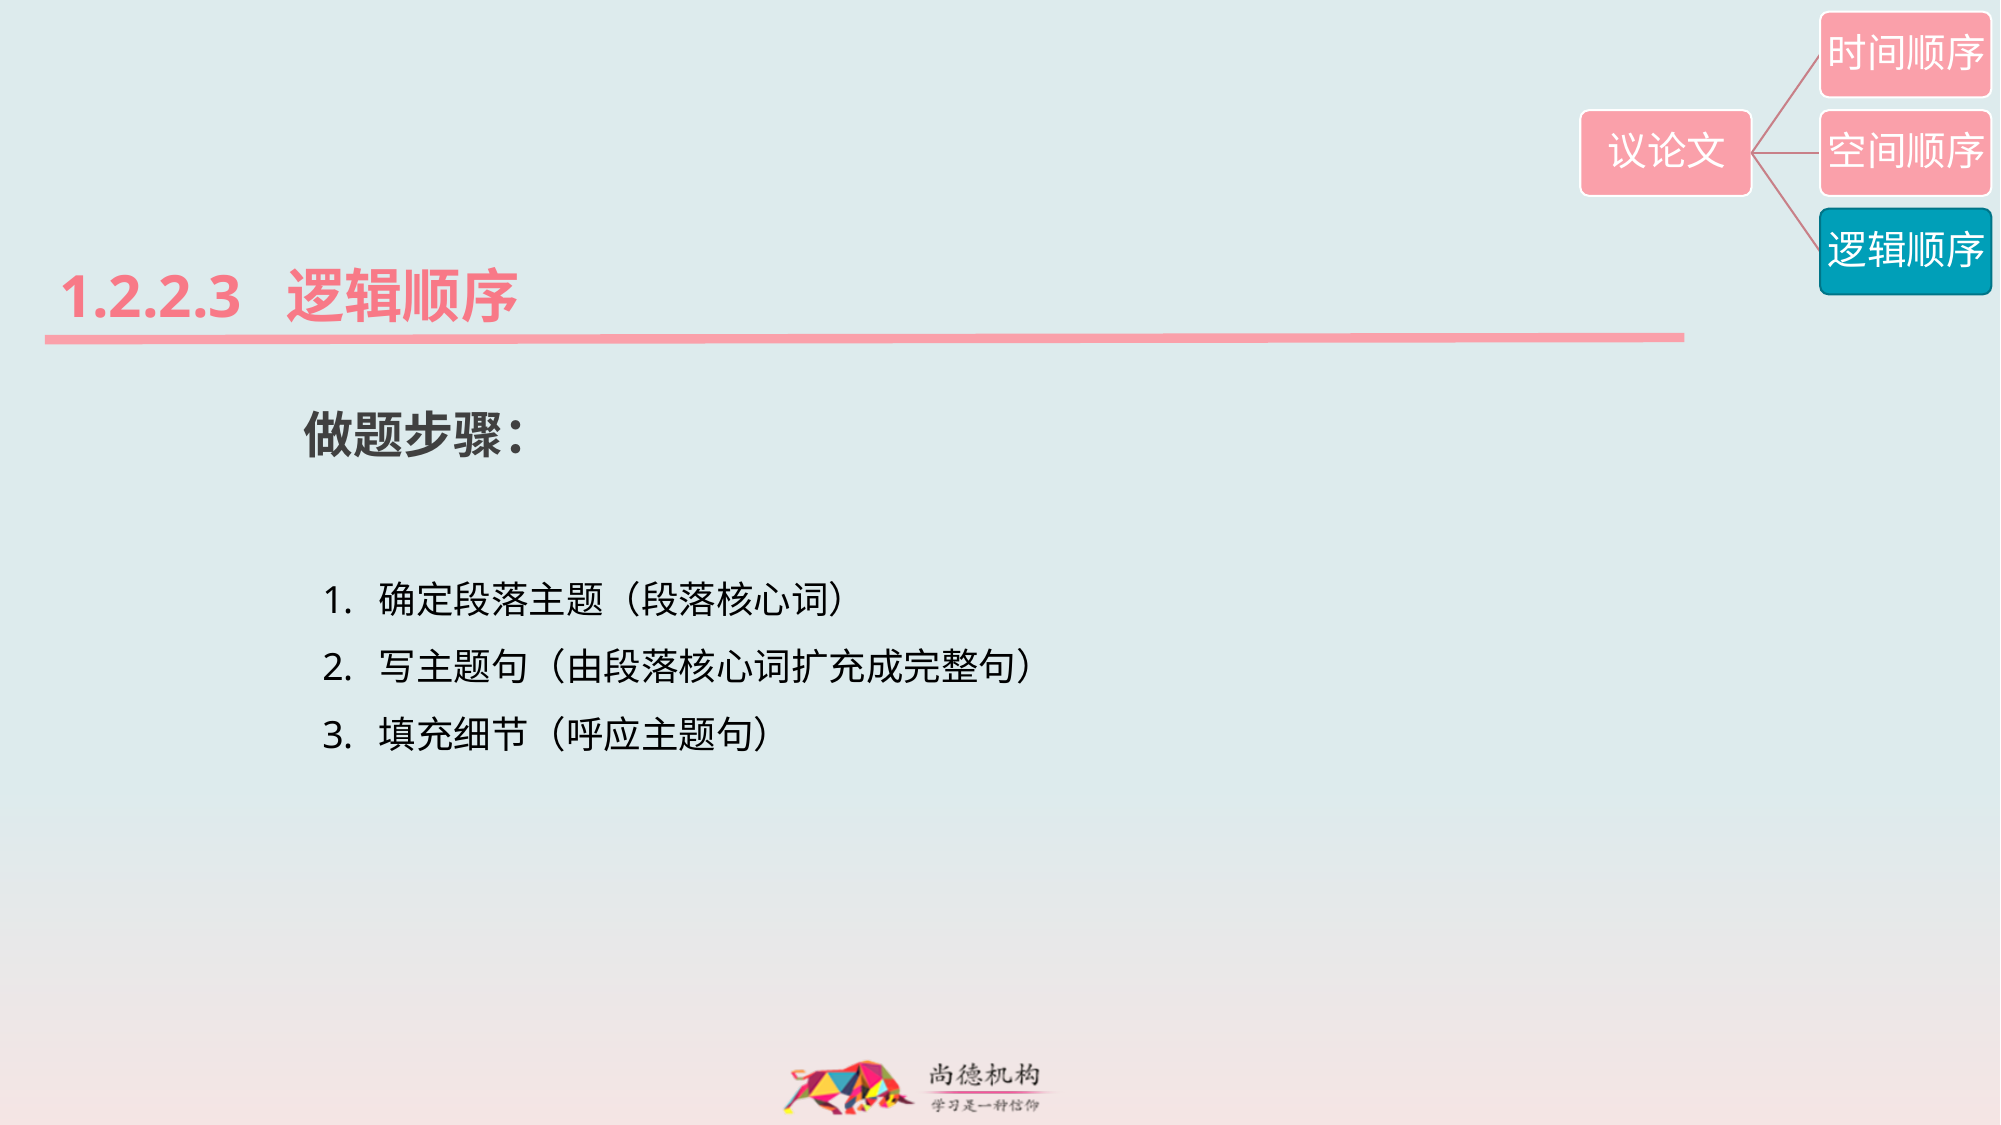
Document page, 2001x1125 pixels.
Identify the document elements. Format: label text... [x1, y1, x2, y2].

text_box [1452, 11, 2000, 295]
picture [775, 1053, 1225, 1125]
text_box 做题步骤： 确定段落主题（段落核心词） 写主题句（由段落核心词扩充成完整句） 填充细节（呼应主题句） [157, 365, 2000, 764]
text_box 1.2.2.3 逻辑顺序 [44, 251, 1299, 337]
